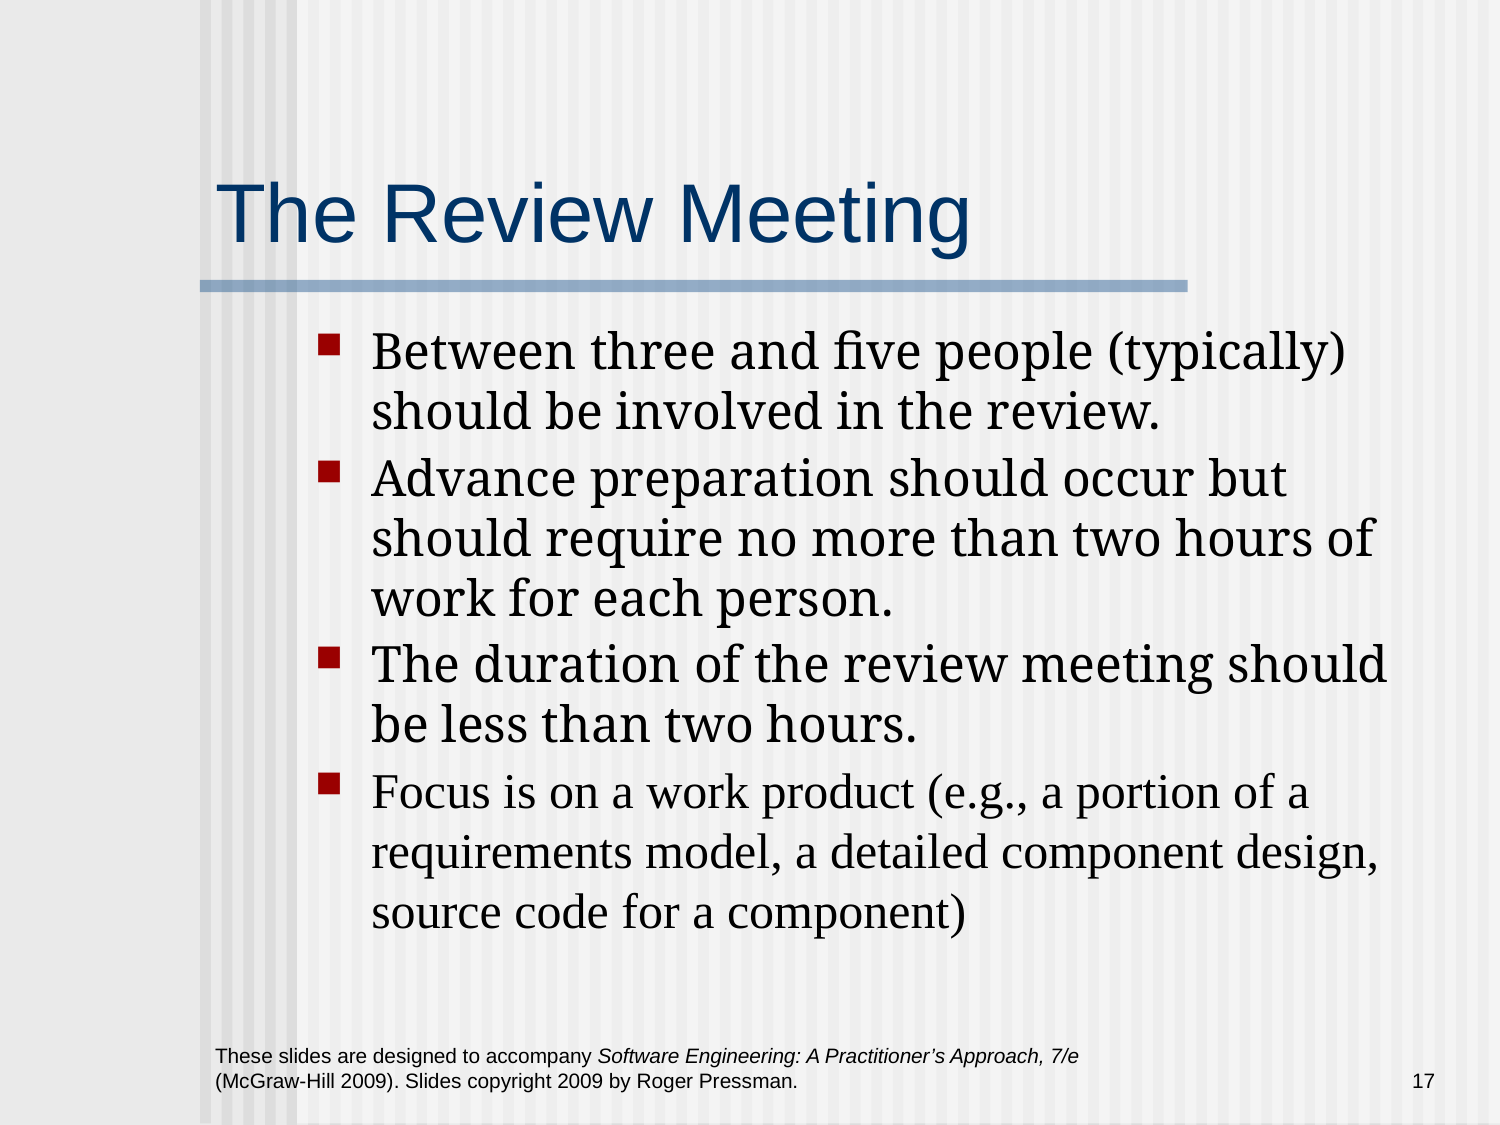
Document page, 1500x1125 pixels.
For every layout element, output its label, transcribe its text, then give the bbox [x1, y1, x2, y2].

footer These slides are designed to accompany Software Engineering: A Practitioner’s Approach, 7/e (McGraw-Hill 2009). Slides copyright 2009 by Roger Pressman. [199, 1024, 1101, 1101]
slide_number 17 [1237, 1024, 1451, 1101]
title The Review Meeting [200, 162, 1300, 267]
list Between three and five people (typically) should be involved in the review. Advance preparation should occur but should require no more than two hours of work for each person. The duration of the review meeting should be less than two hours. Focus is on a work product (e.g., a portion of a requirements model, a detailed component design, source code for a component) [300, 312, 1438, 1000]
